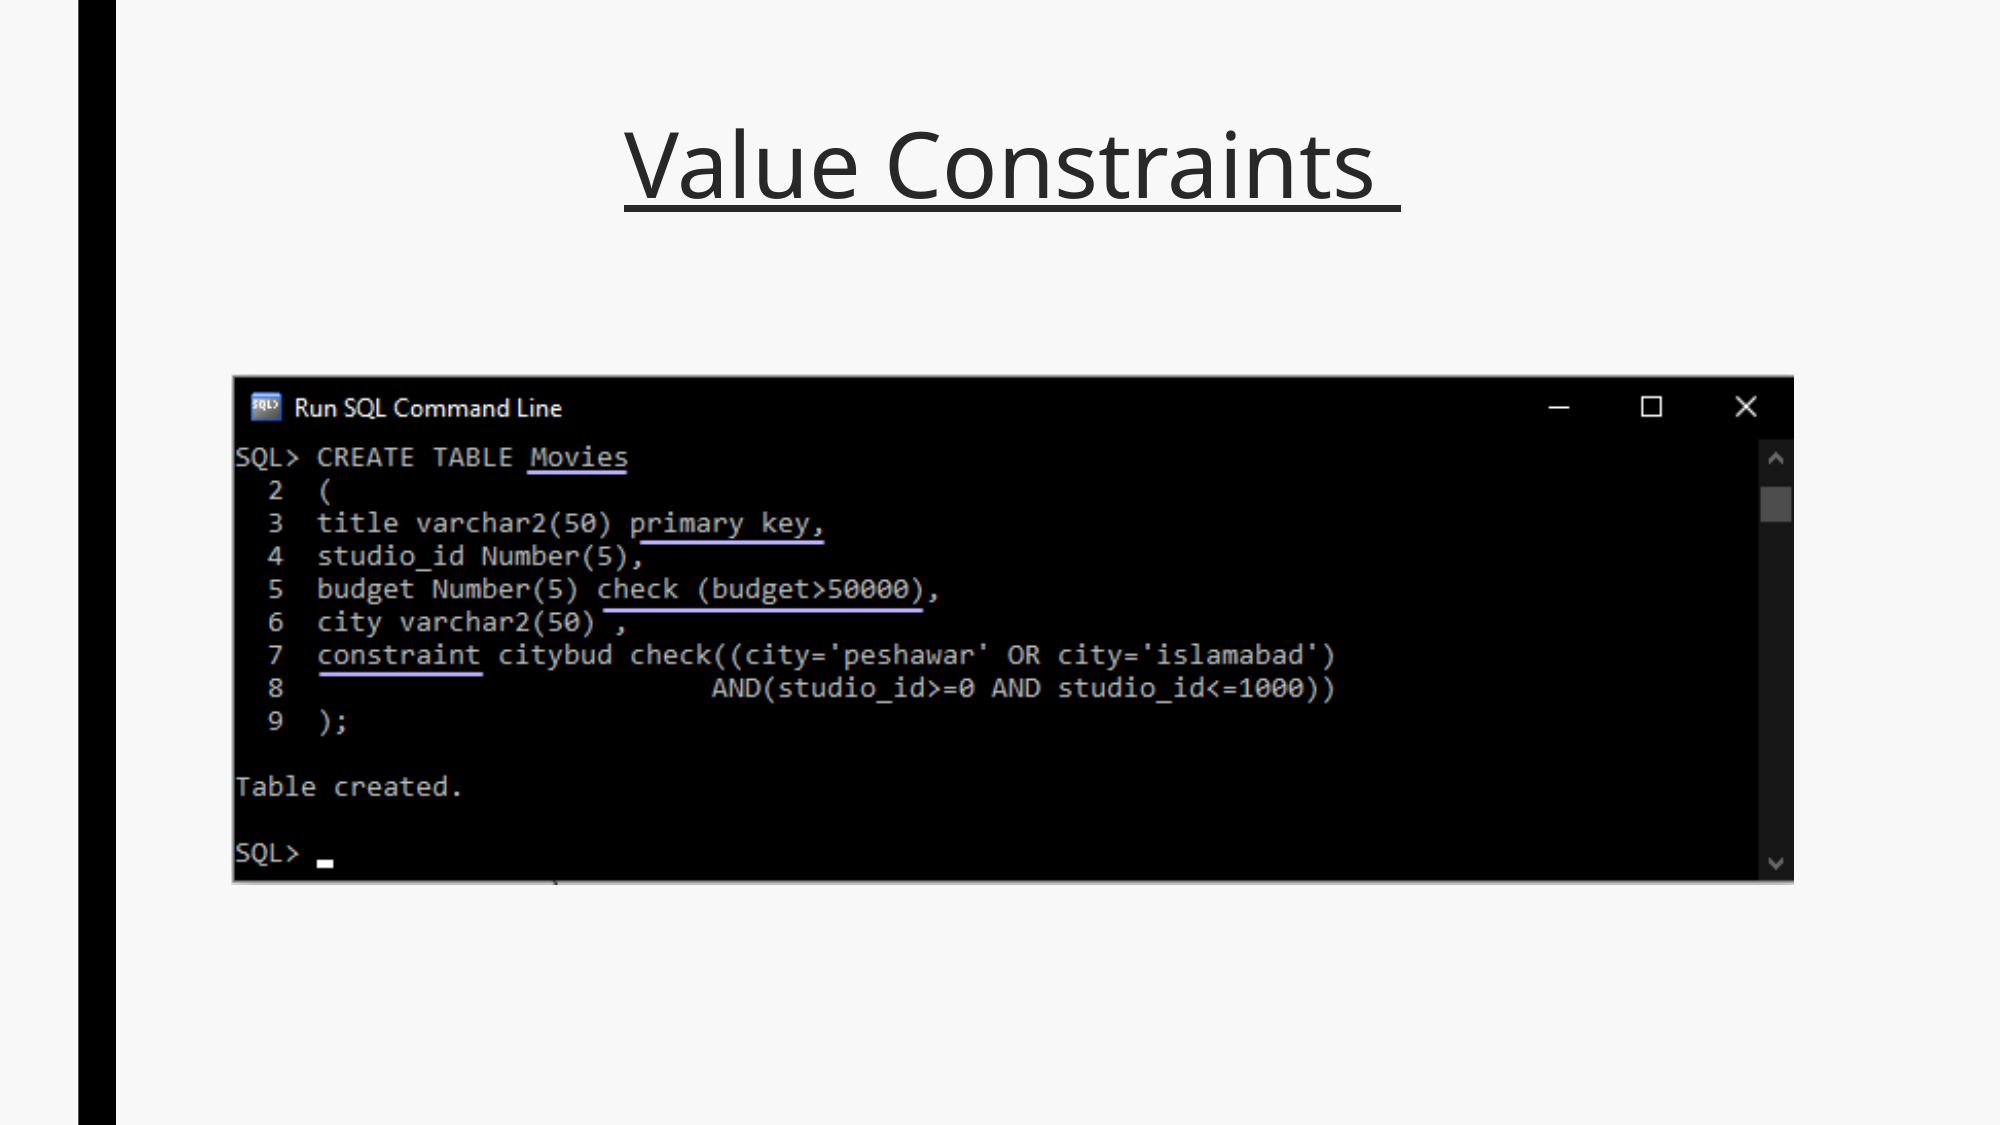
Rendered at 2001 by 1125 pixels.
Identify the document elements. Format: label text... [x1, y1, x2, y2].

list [230, 374, 1794, 885]
title Value Constraints [225, 112, 1800, 357]
